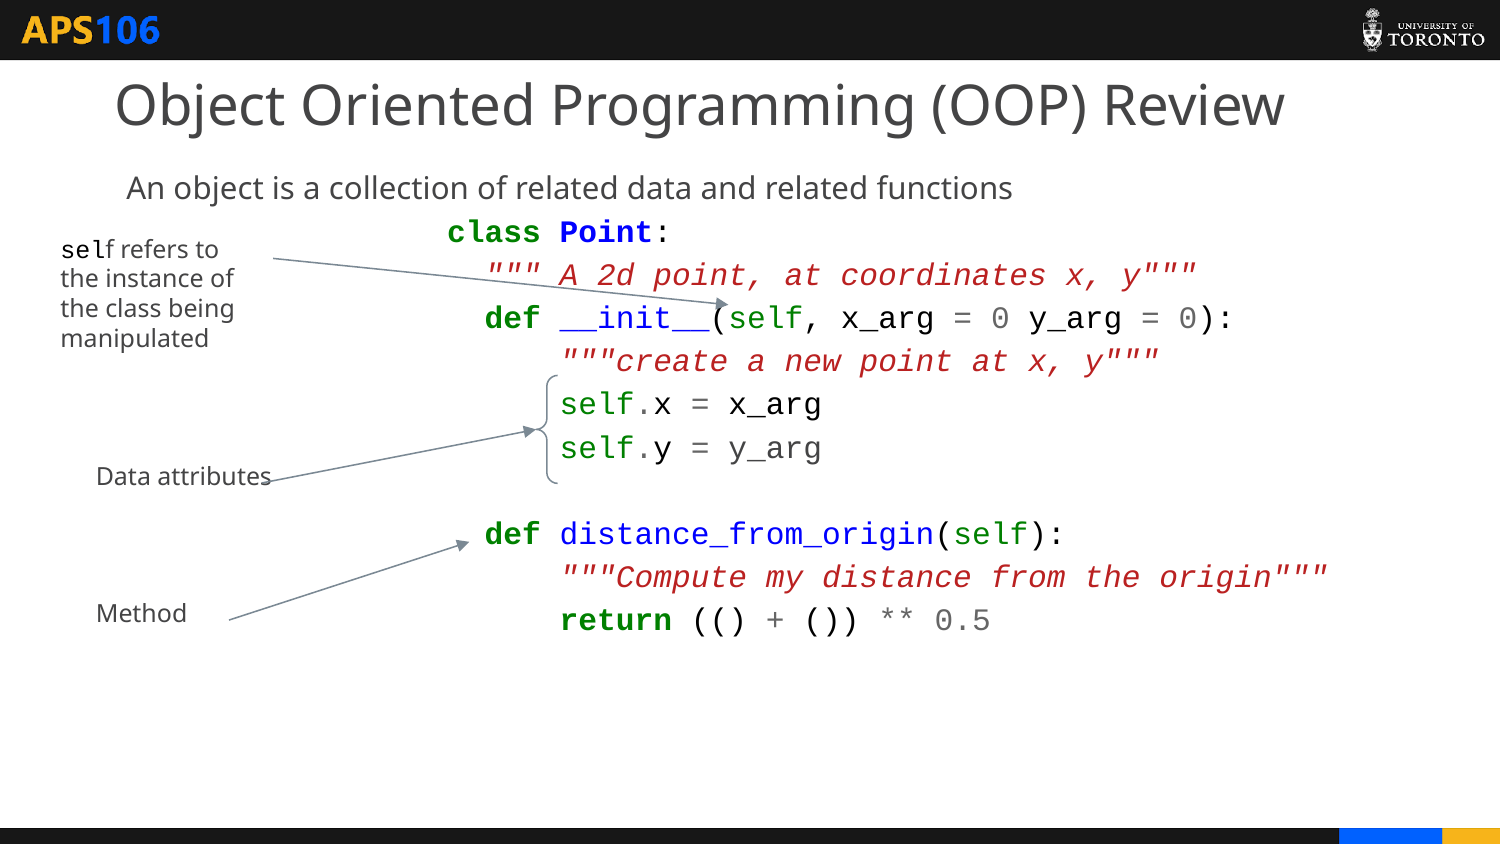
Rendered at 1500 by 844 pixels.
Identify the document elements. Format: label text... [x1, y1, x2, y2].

text_box Method [80, 582, 223, 621]
text_box self refers to the instance of the class being manipulated [45, 218, 274, 299]
title Object Oriented Programming (OOP) Review [103, 64, 1397, 146]
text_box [272, 258, 729, 306]
list An object is a collection of related data and related functions class Point: """ A 2d point, at coordinates x, y""" def __init__(self, x_arg = 0 y_arg = 0): """create a new point at x, y""" self.x = x_arg self.y = y_arg def distance_from_origin(self): """Compute my distance from the origin""" return (() + ()) ** 0.5 [85, 157, 1500, 844]
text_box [228, 541, 470, 621]
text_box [261, 429, 537, 484]
picture [0, 0, 1500, 844]
text_box [538, 375, 558, 484]
text_box Data attributes [80, 445, 256, 483]
